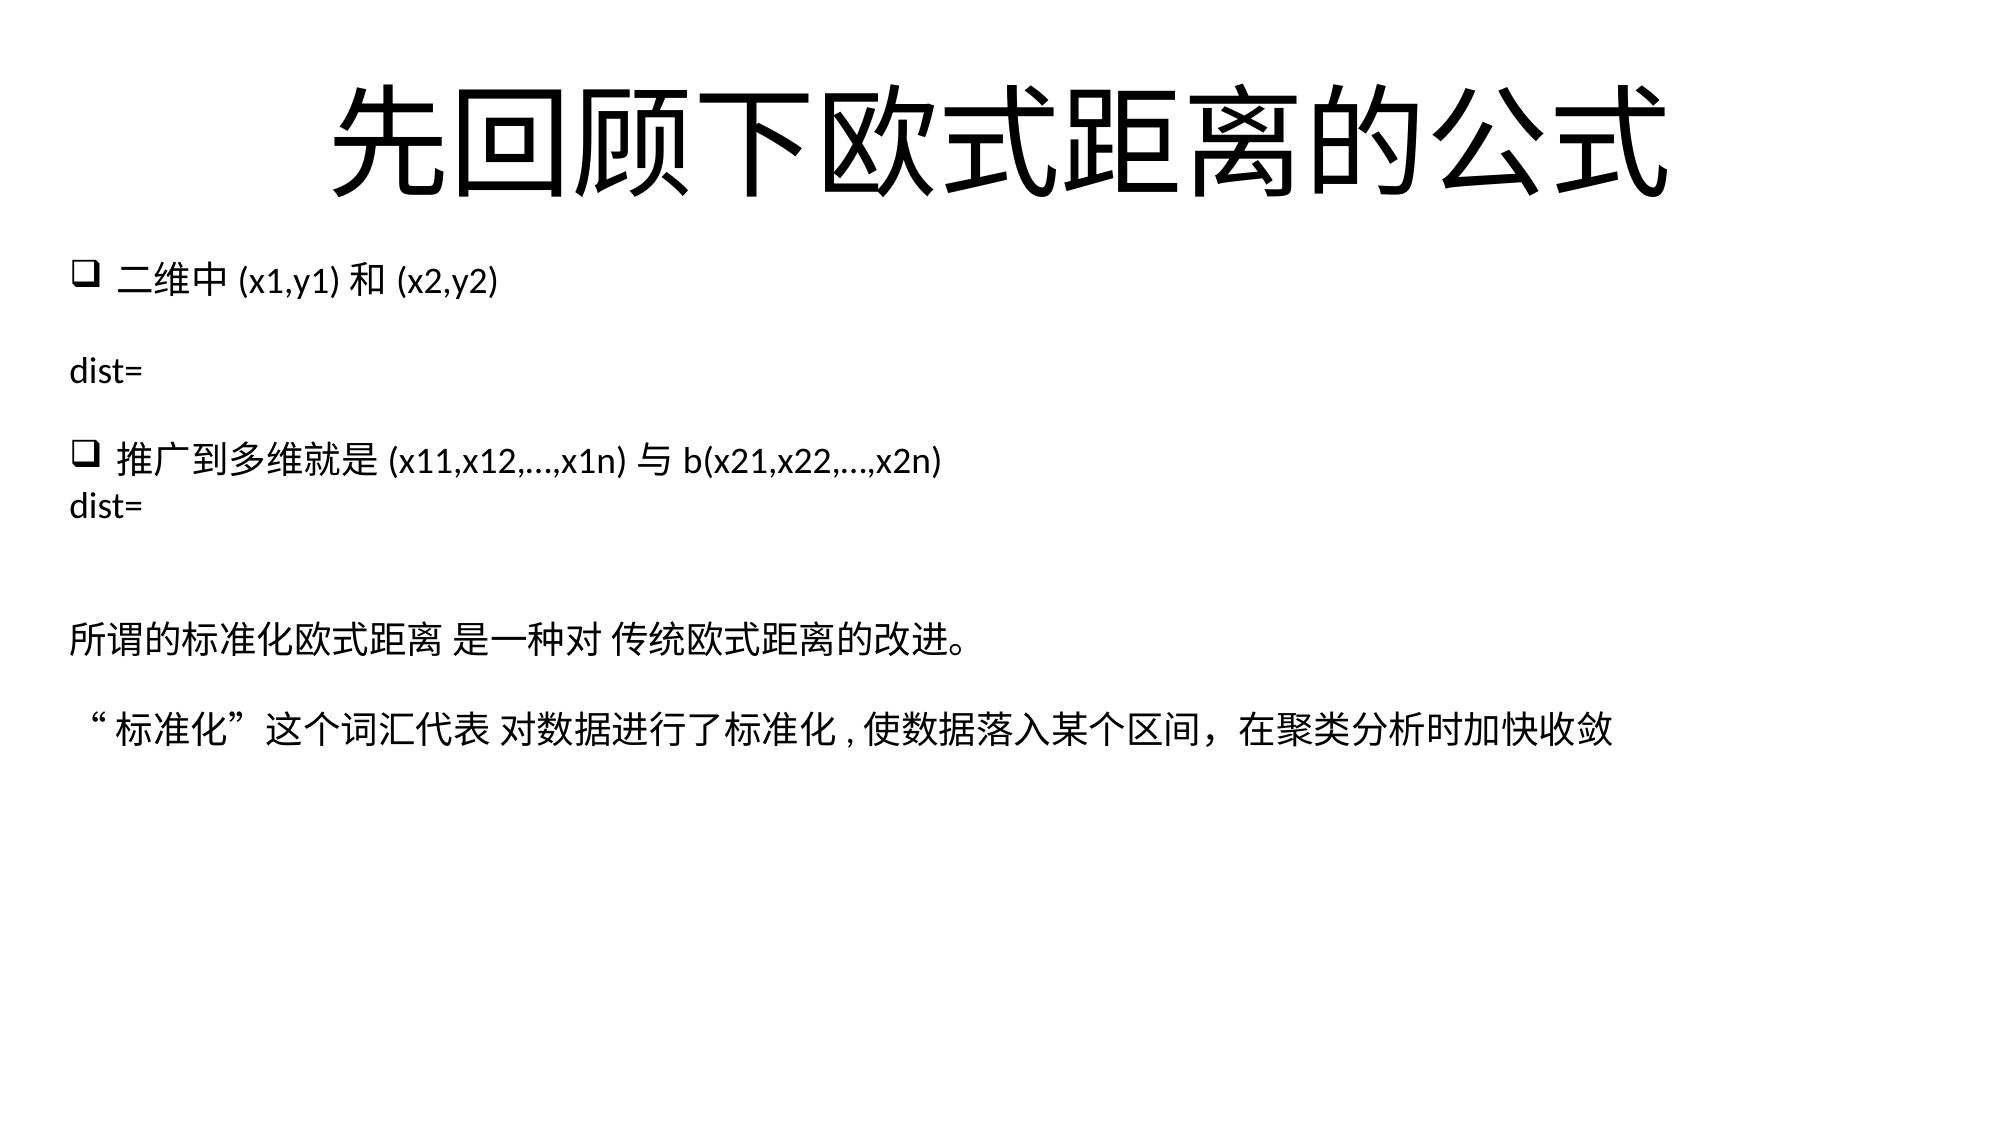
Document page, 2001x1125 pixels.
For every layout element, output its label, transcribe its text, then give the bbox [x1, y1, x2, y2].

title 先回顾下欧式距离的公式 [99, 45, 1900, 233]
